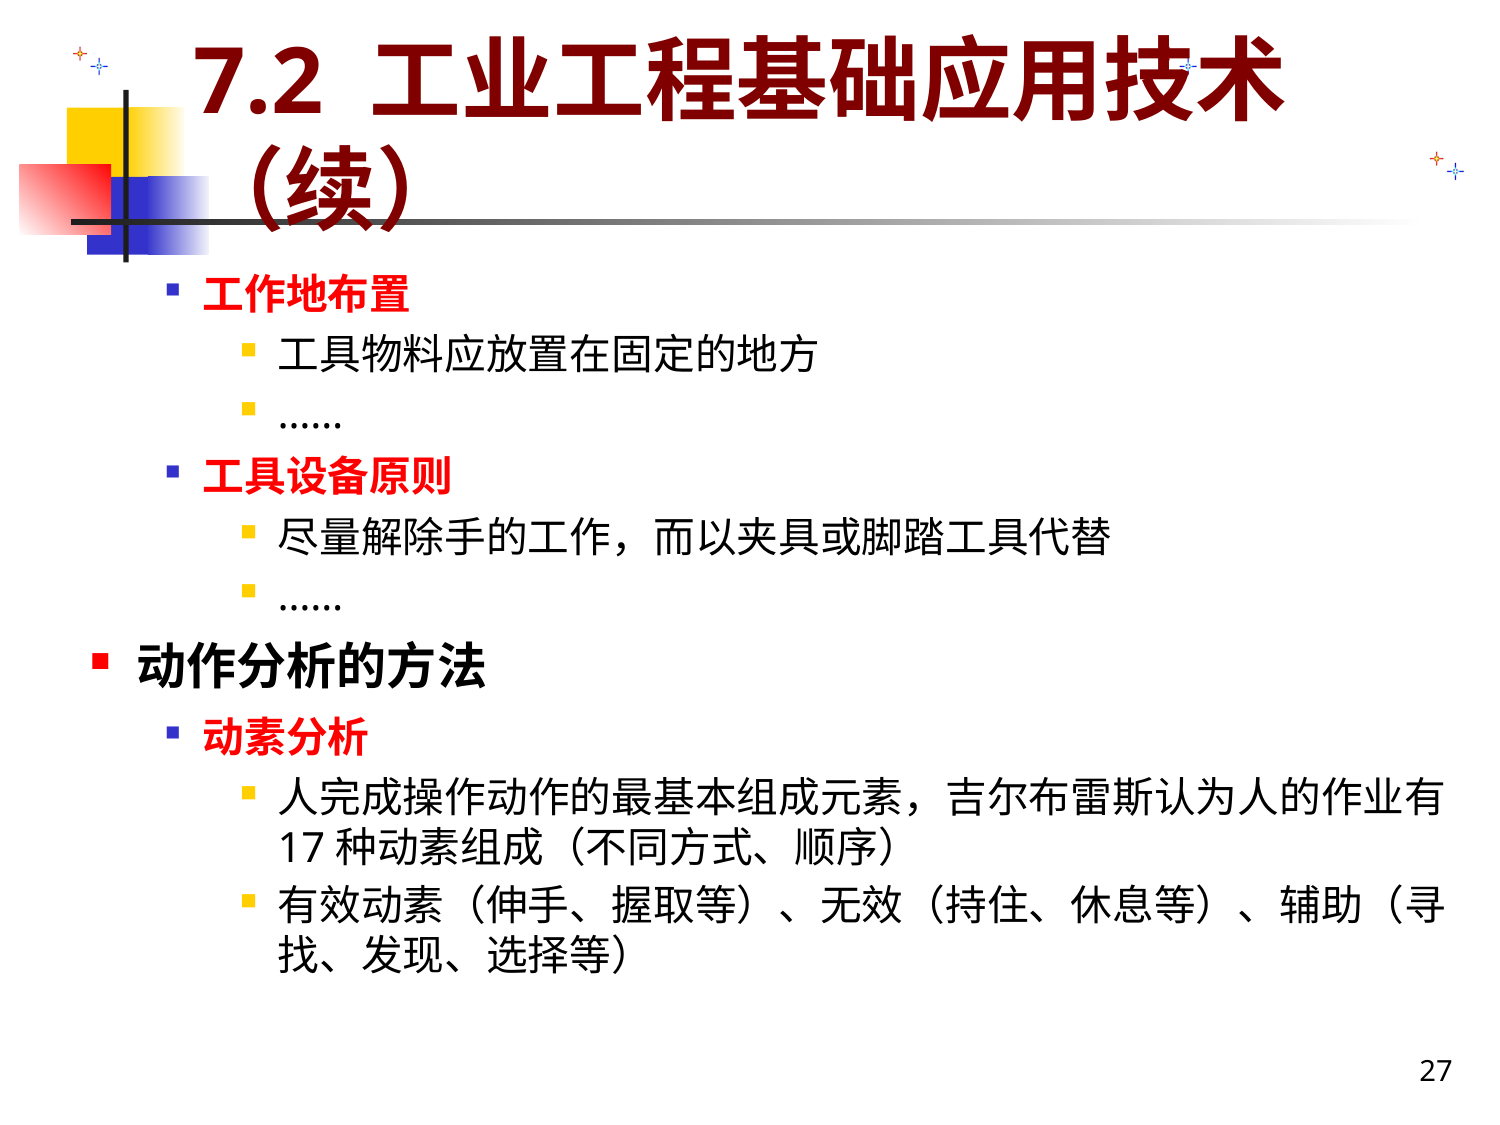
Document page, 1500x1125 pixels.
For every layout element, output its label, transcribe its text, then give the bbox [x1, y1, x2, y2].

picture [1151, 42, 1202, 93]
list 工作地布置 工具物料应放置在固定的地方 …… 工具设备原则 尽量解除手的工作，而以夹具或脚踏工具代替 …… 动作分析的方法 动素分析 人完成操作动作的最基本组成元素，吉尔布雷斯认为人的作业有17种动素组成（不同方式、顺序） 有效动素（伸手、握取等）、无效（持住、休息等）、辅助（寻找、发现、选择等） [0, 255, 1500, 1092]
picture [1457, 147, 1469, 198]
title 7.2 工业工程基础应用技术 （续） [178, 111, 1457, 250]
slide_number 27 [1154, 1023, 1468, 1100]
picture [62, 42, 113, 93]
